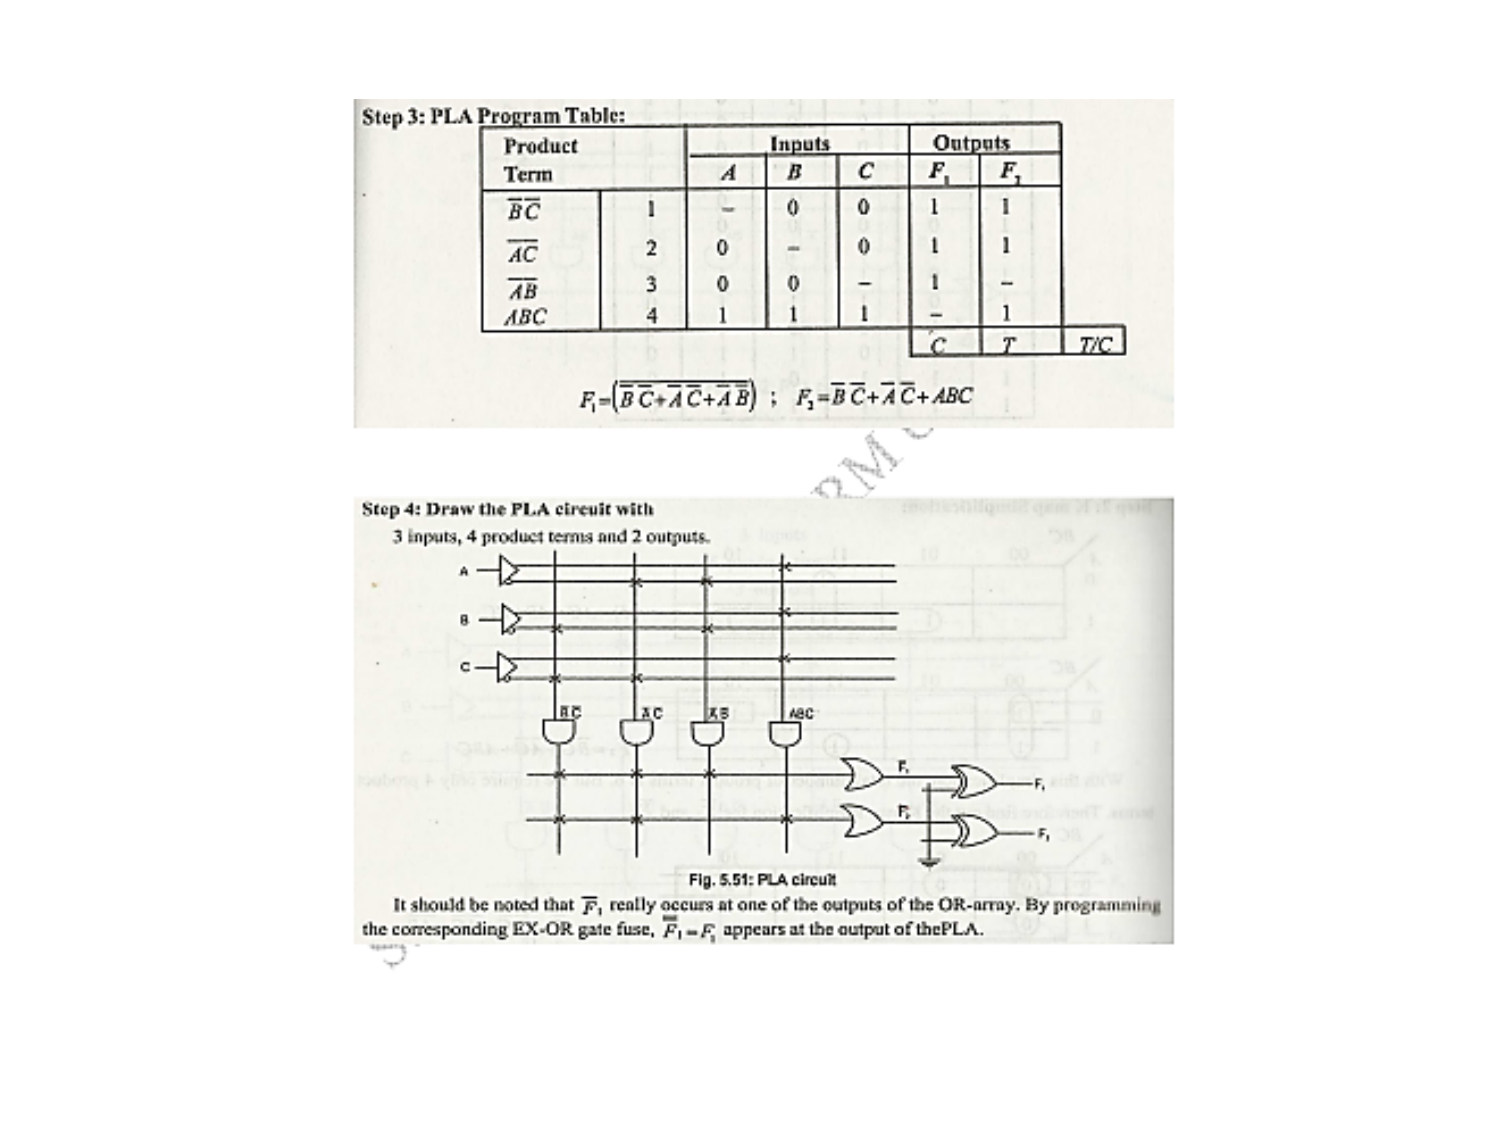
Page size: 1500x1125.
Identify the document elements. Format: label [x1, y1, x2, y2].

picture [349, 99, 1195, 988]
